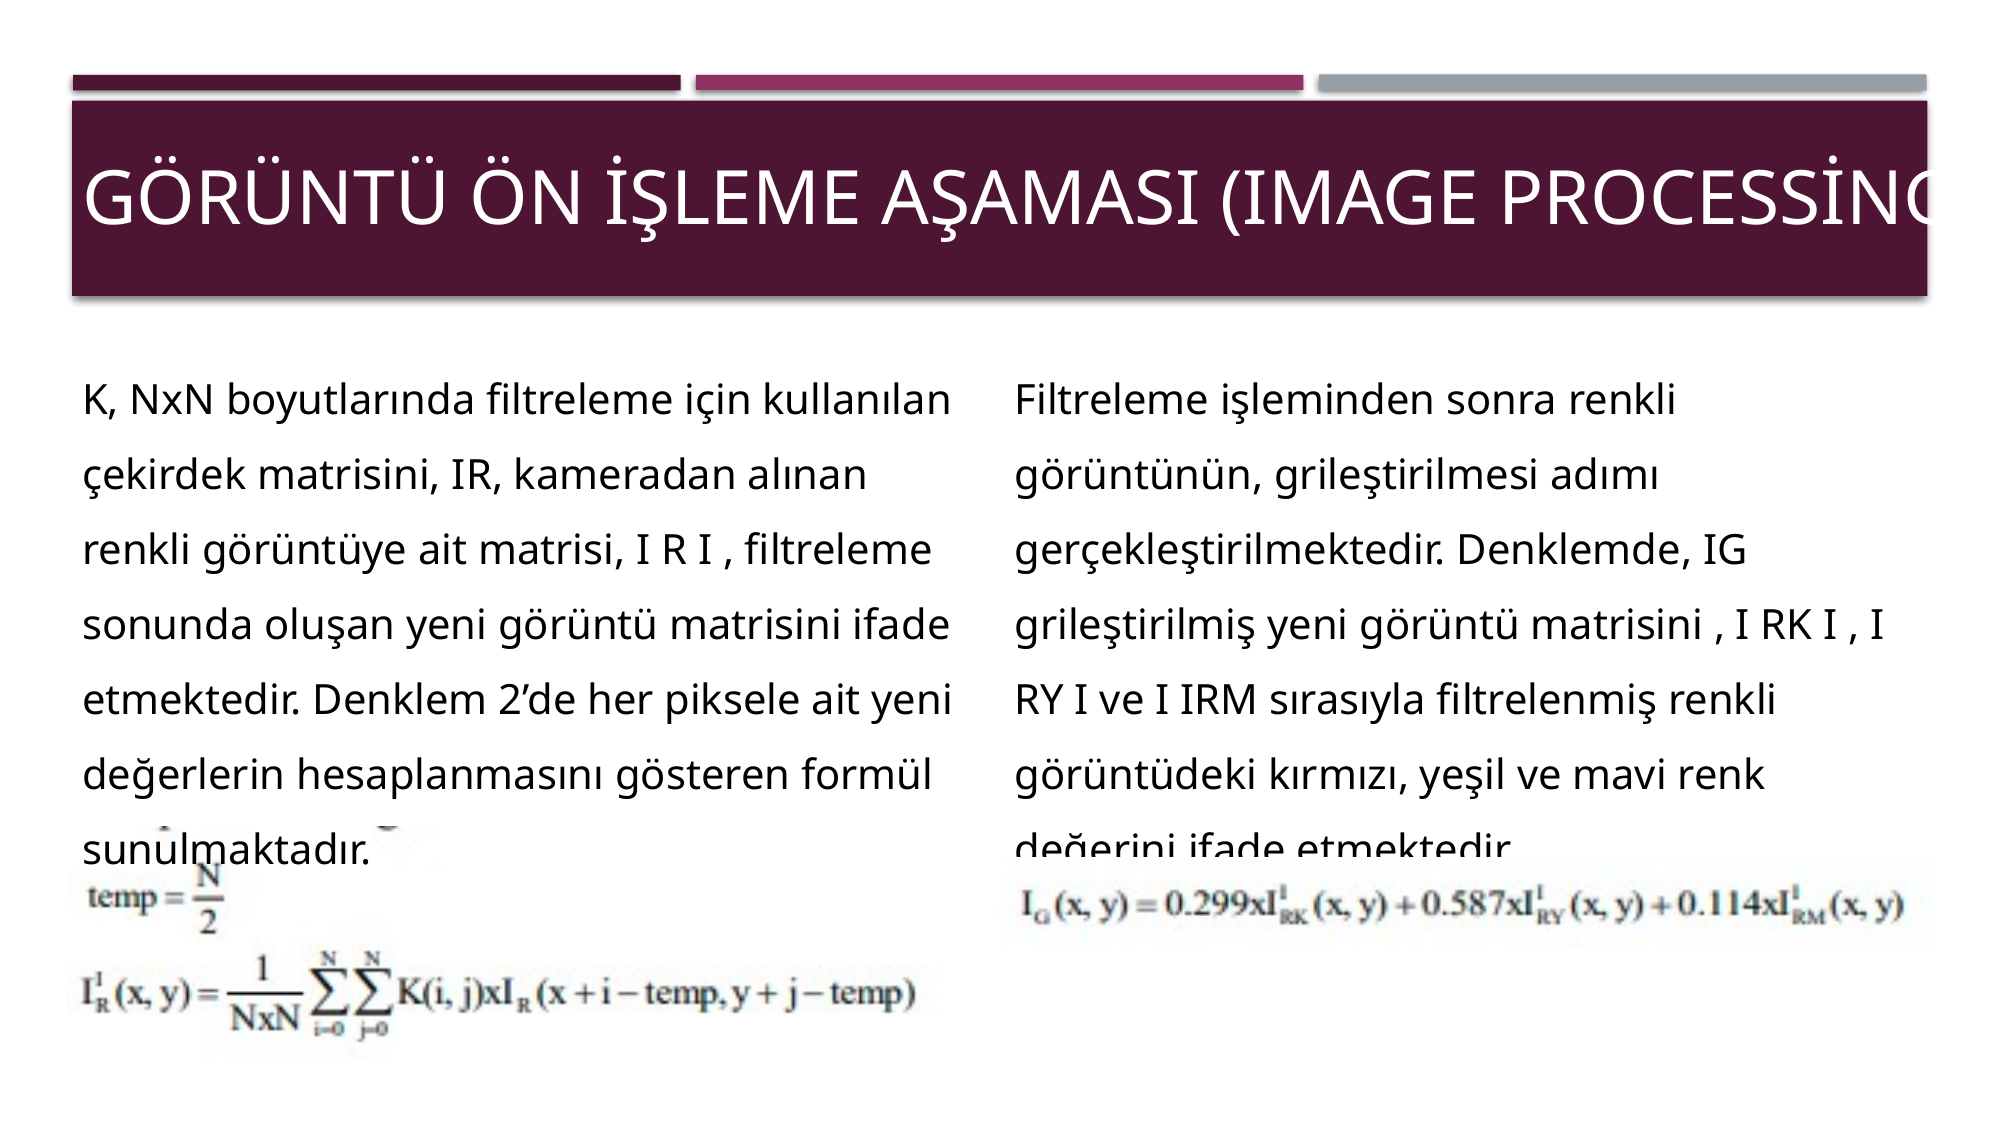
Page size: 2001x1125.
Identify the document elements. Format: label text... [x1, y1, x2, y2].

text_box K, NxN boyutlarında filtreleme için kullanılan çekirdek matrisini, IR, kameradan alınan renkli görüntüye ait matrisi, I R I , filtreleme sonunda oluşan yeni görüntü matrisini ifade etmektedir. Denklem 2’de her piksele ait yeni değerlerin hesaplanmasını gösteren formül sunulmaktadır. [67, 340, 985, 881]
picture [66, 825, 942, 1079]
text_box Filtreleme işleminden sonra renkli görüntünün, grileştirilmesi adımı gerçekleştirilmektedir. Denklemde, IG grileştirilmiş yeni görüntü matrisini , I RK I , I RY I ve I IRM sırasıyla filtrelenmiş renkli görüntüdeki kırmızı, yeşil ve mavi renk değerini ifade etmektedir. [999, 340, 1935, 857]
text_box GÖRÜNTÜ ÖN İŞLEME AŞAMASI (IMAGE PROCESSİNG) [67, 142, 2000, 247]
picture [999, 857, 1936, 948]
